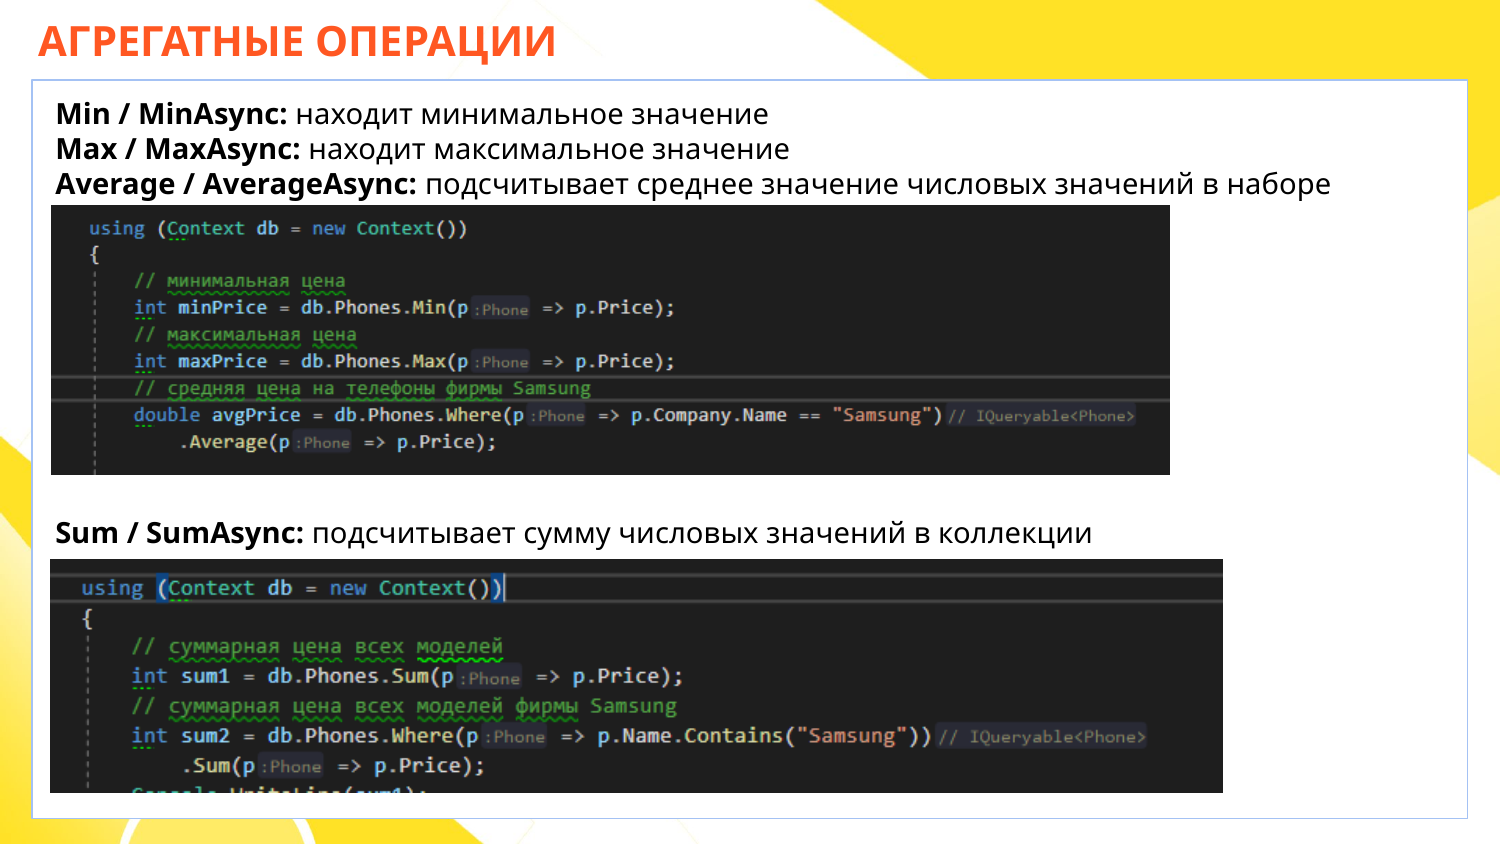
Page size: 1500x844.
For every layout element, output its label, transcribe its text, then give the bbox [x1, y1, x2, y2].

text_box [32, 80, 1468, 819]
text_box АГРЕГАТНЫЕ ОПЕРАЦИИ [23, 0, 1250, 64]
picture [50, 559, 1224, 793]
picture [0, 0, 1500, 844]
text_box Min / MinAsync: находит минимальное значение Max / MaxAsync: находит максимальное значение Average / AverageAsync: подсчитывает cреднее значение числовых значений в наборе Sum / SumAsync: подсчитывает сумму числовых значений в коллекции [40, 80, 1443, 775]
picture [51, 205, 1170, 475]
text_box [23, 64, 1460, 131]
